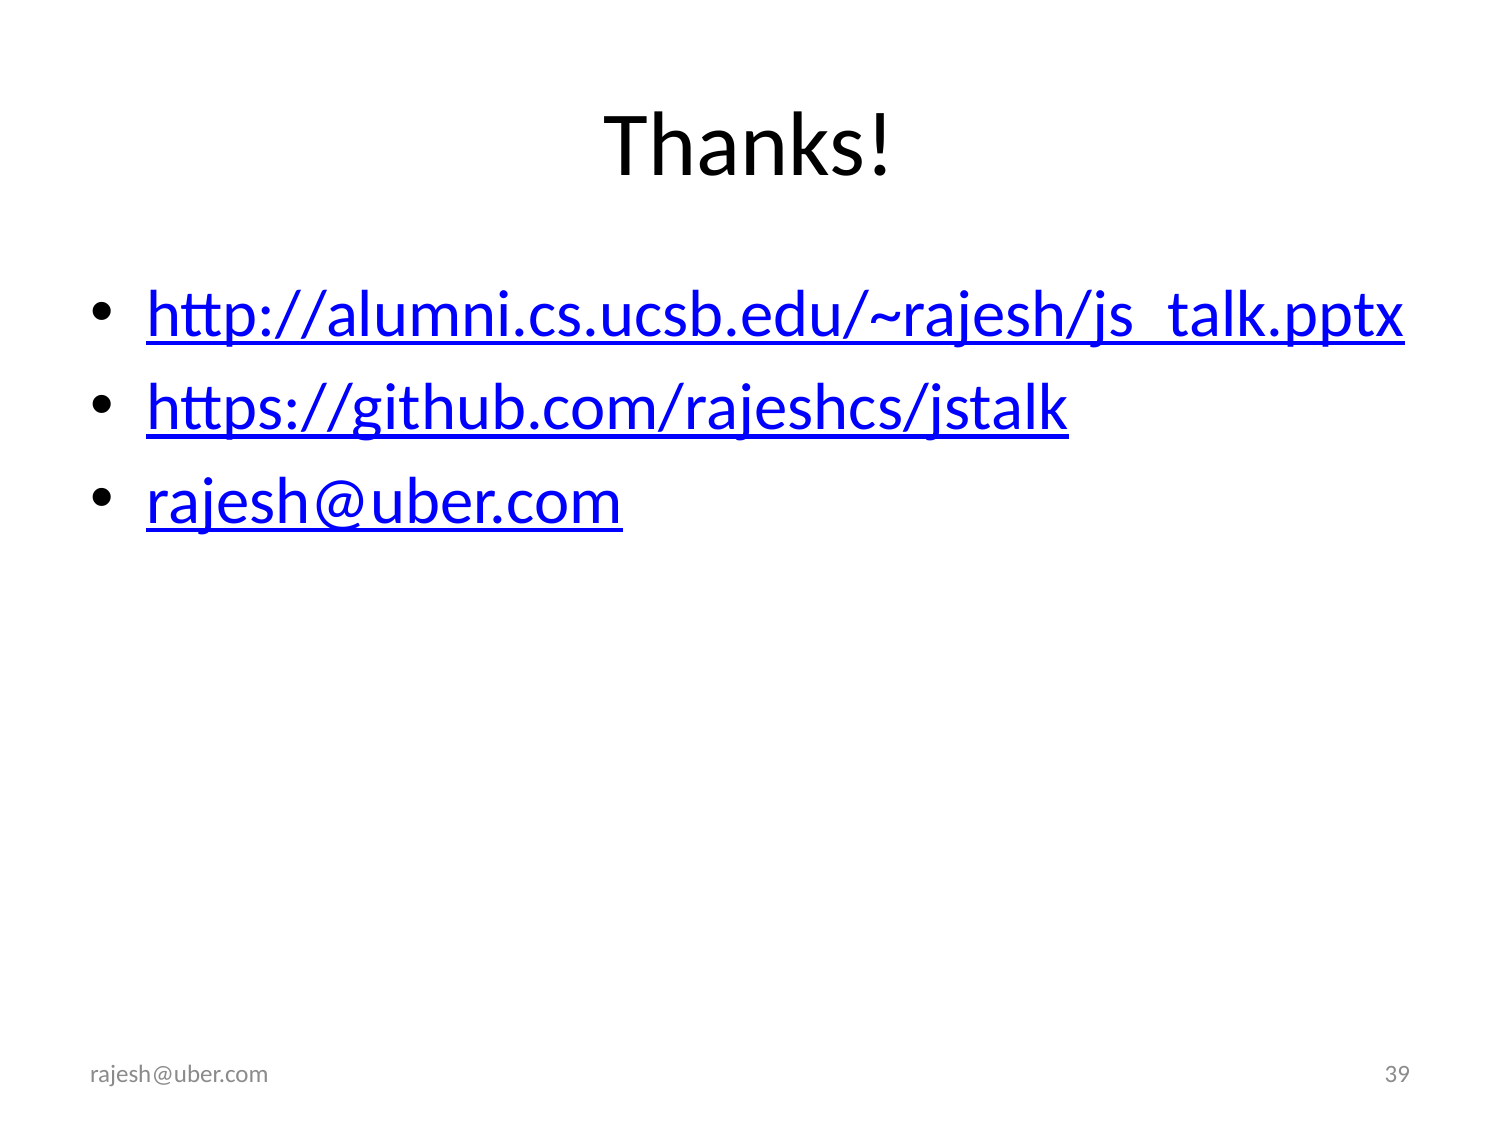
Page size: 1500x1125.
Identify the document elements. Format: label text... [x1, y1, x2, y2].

title Thanks! [75, 45, 1425, 233]
list http://alumni.cs.ucsb.edu/~rajesh/js_talk.pptx https://github.com/rajeshcs/jstalk rajesh@uber.com [75, 262, 1425, 1005]
slide_number rajesh@uber.com [75, 1042, 425, 1103]
slide_number 39 [1074, 1042, 1425, 1103]
